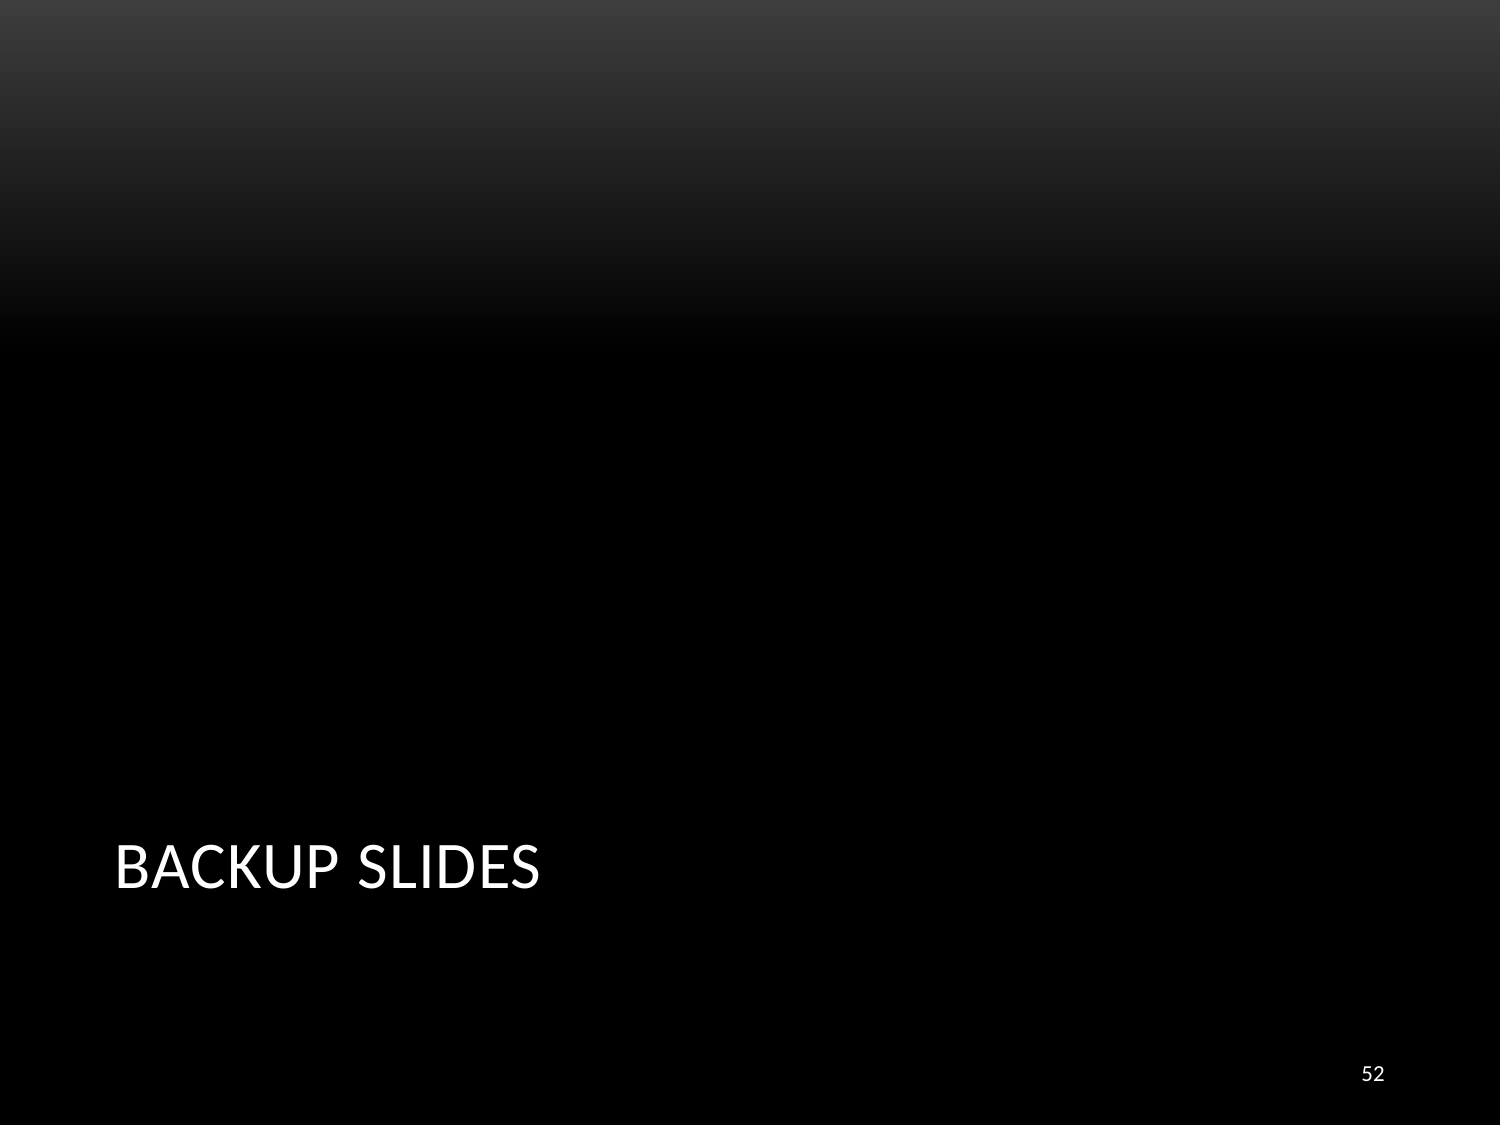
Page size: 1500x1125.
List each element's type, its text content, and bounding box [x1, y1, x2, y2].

title Backup Slides [99, 814, 1394, 1038]
slide_number 52 [1237, 1042, 1400, 1103]
